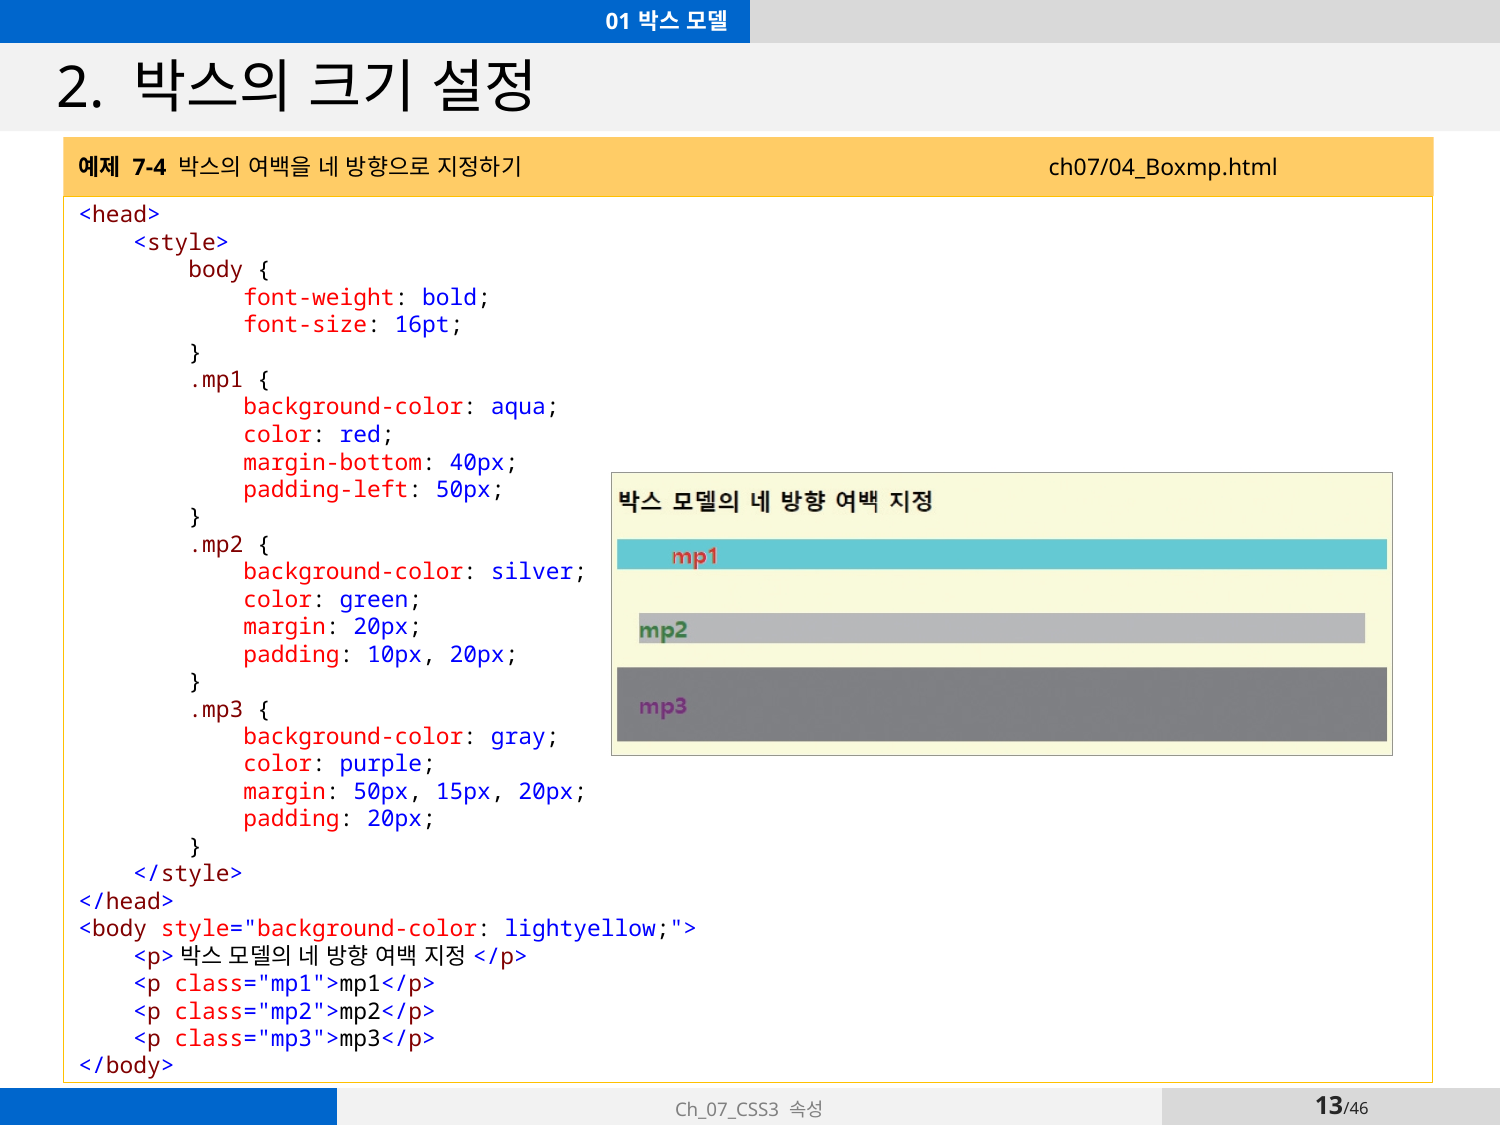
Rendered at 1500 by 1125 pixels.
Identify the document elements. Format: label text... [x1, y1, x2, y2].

text_box <head> <style> body { font-weight: bold; font-size: 16pt; } .mp1 { background-color: aqua; color: red; margin-bottom: 40px; padding-left: 50px; } .mp2 { background-color: silver; color: green; margin: 20px; padding: 10px, 20px; } .mp3 { background-color: gray; color: purple; margin: 50px, 15px, 20px; padding: 20px; } </style> </head> <body style="background-color: lightyellow;"> <p>박스 모델의 네 방향 여백 지정</p> <p class="mp1">mp1</p> <p class="mp2">mp2</p> <p class="mp3">mp3</p> </body> [61, 194, 1434, 1084]
text_box 예제 7-4 박스의 여백을 네 방향으로 지정하기 ch07/04_Boxmp.html [61, 135, 1436, 198]
text_box 01 박스 모델 [0, 0, 743, 43]
title 2. 박스의 크기 설정 [41, 42, 1459, 128]
picture [606, 467, 1397, 761]
